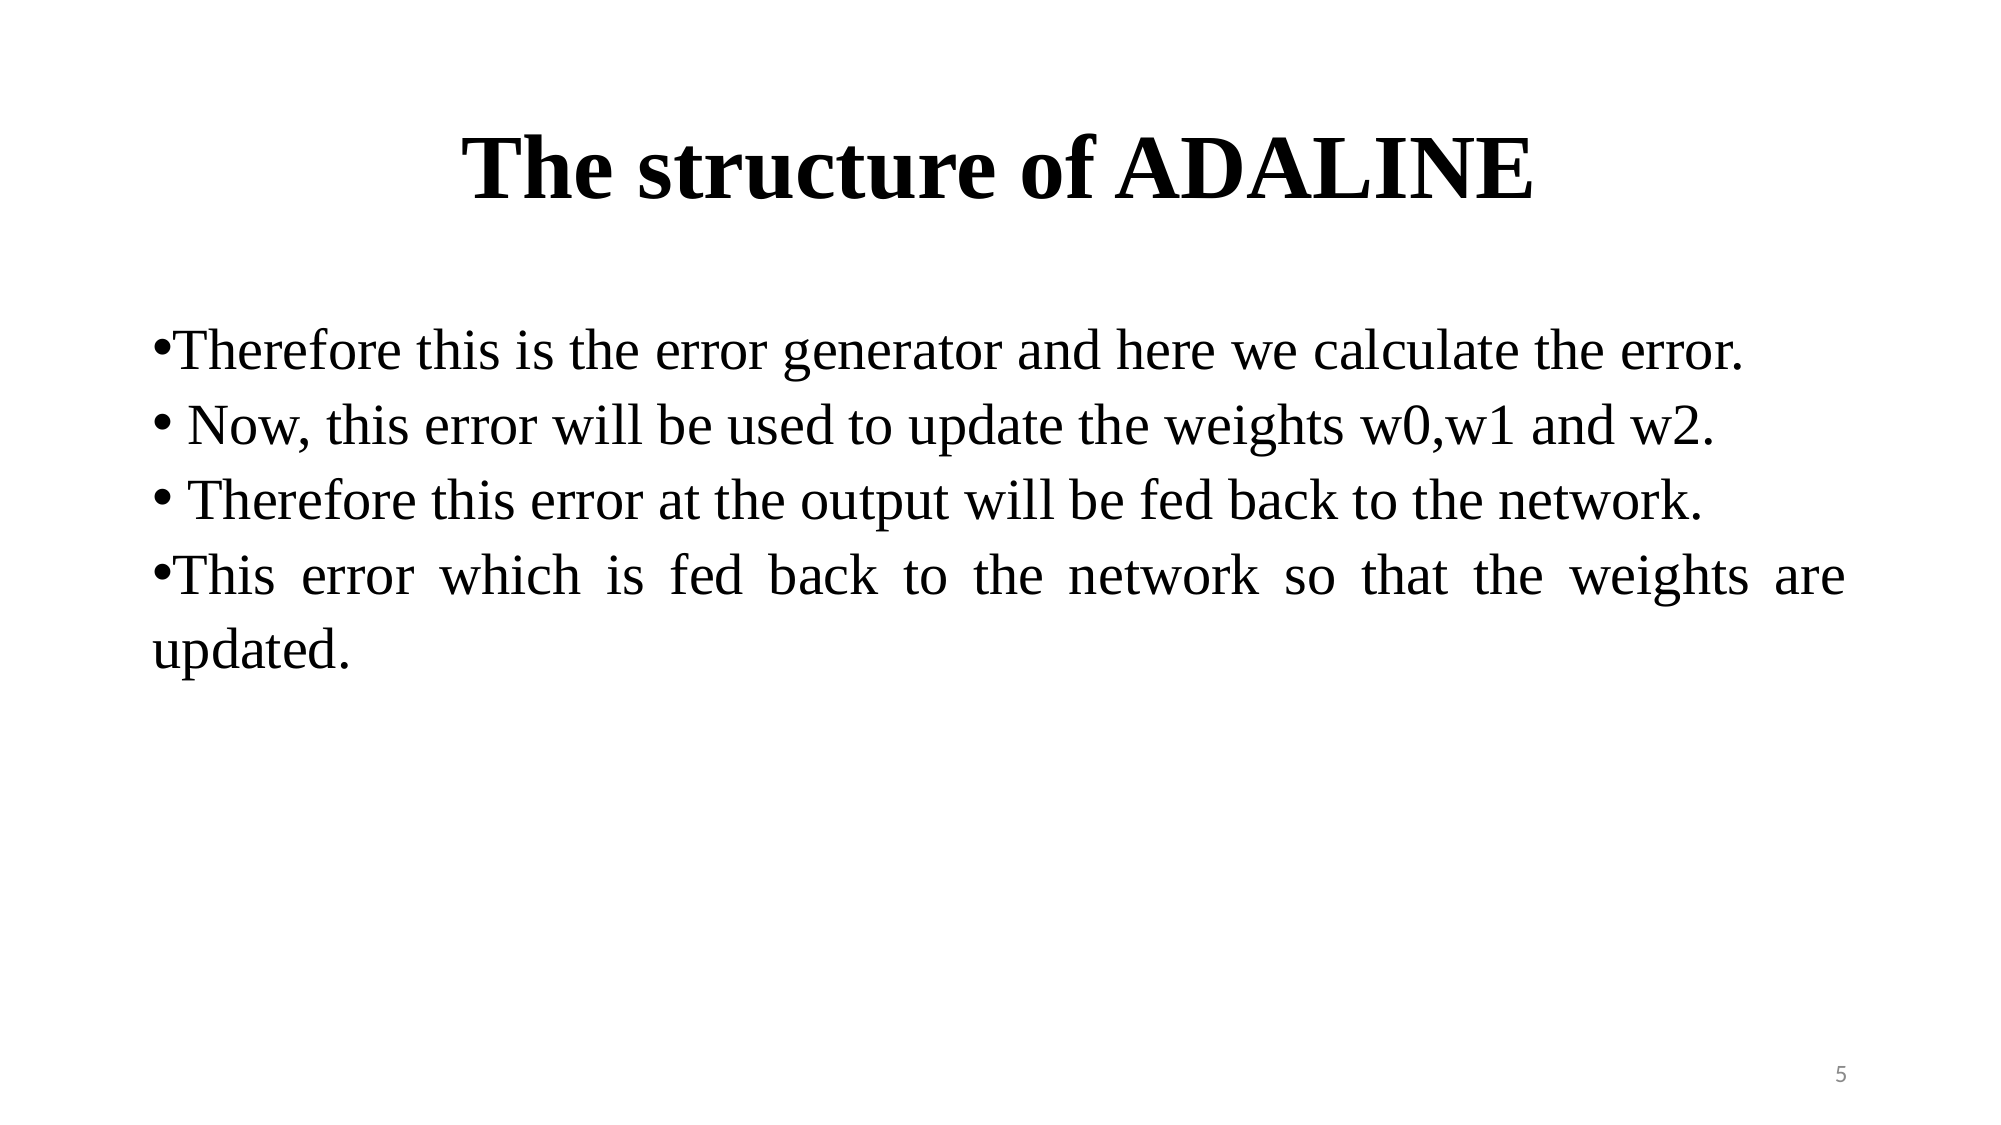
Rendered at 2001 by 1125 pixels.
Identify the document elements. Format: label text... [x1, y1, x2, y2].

slide_number 5 [1412, 1042, 1863, 1103]
title The structure of ADALINE [137, 59, 1863, 278]
list Therefore this is the error generator and here we calculate the error. Now, this error will be used to update the weights w0,w1 and w2. Therefore this error at the output will be fed back to the network. This error which is fed back to the network so that the weights are updated. [137, 299, 1863, 1014]
